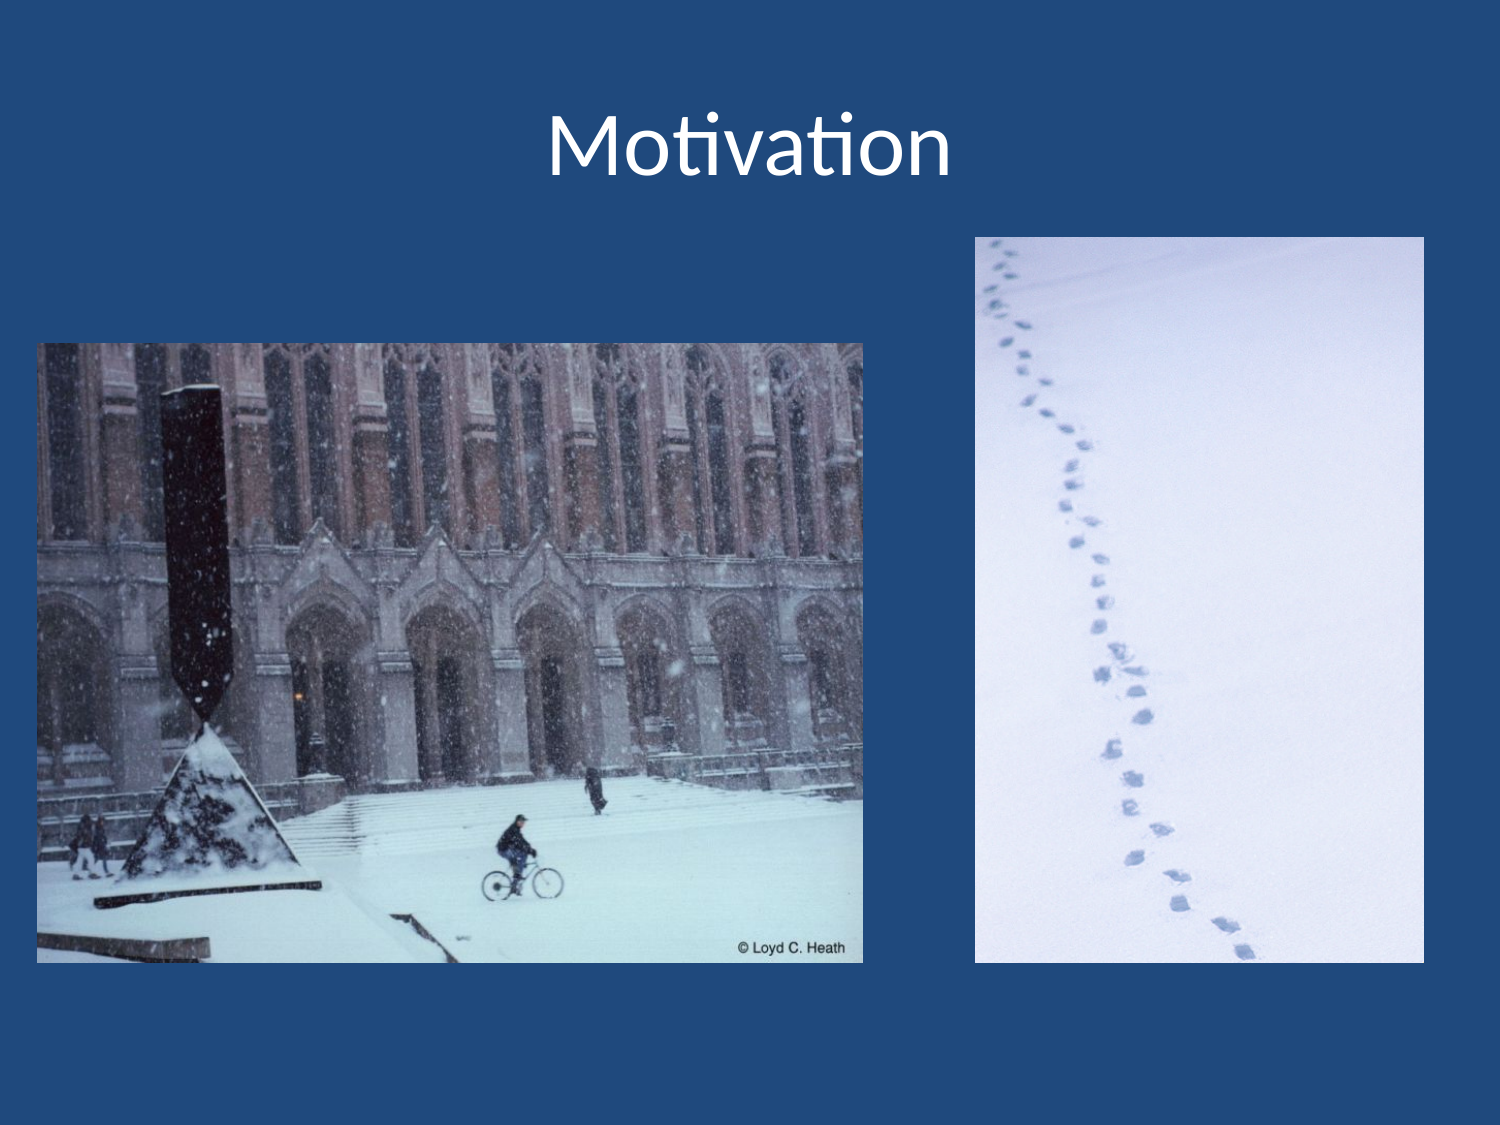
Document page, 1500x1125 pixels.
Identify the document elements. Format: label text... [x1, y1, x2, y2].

picture [37, 343, 863, 963]
picture [974, 237, 1425, 963]
title Motivation [75, 45, 1425, 233]
